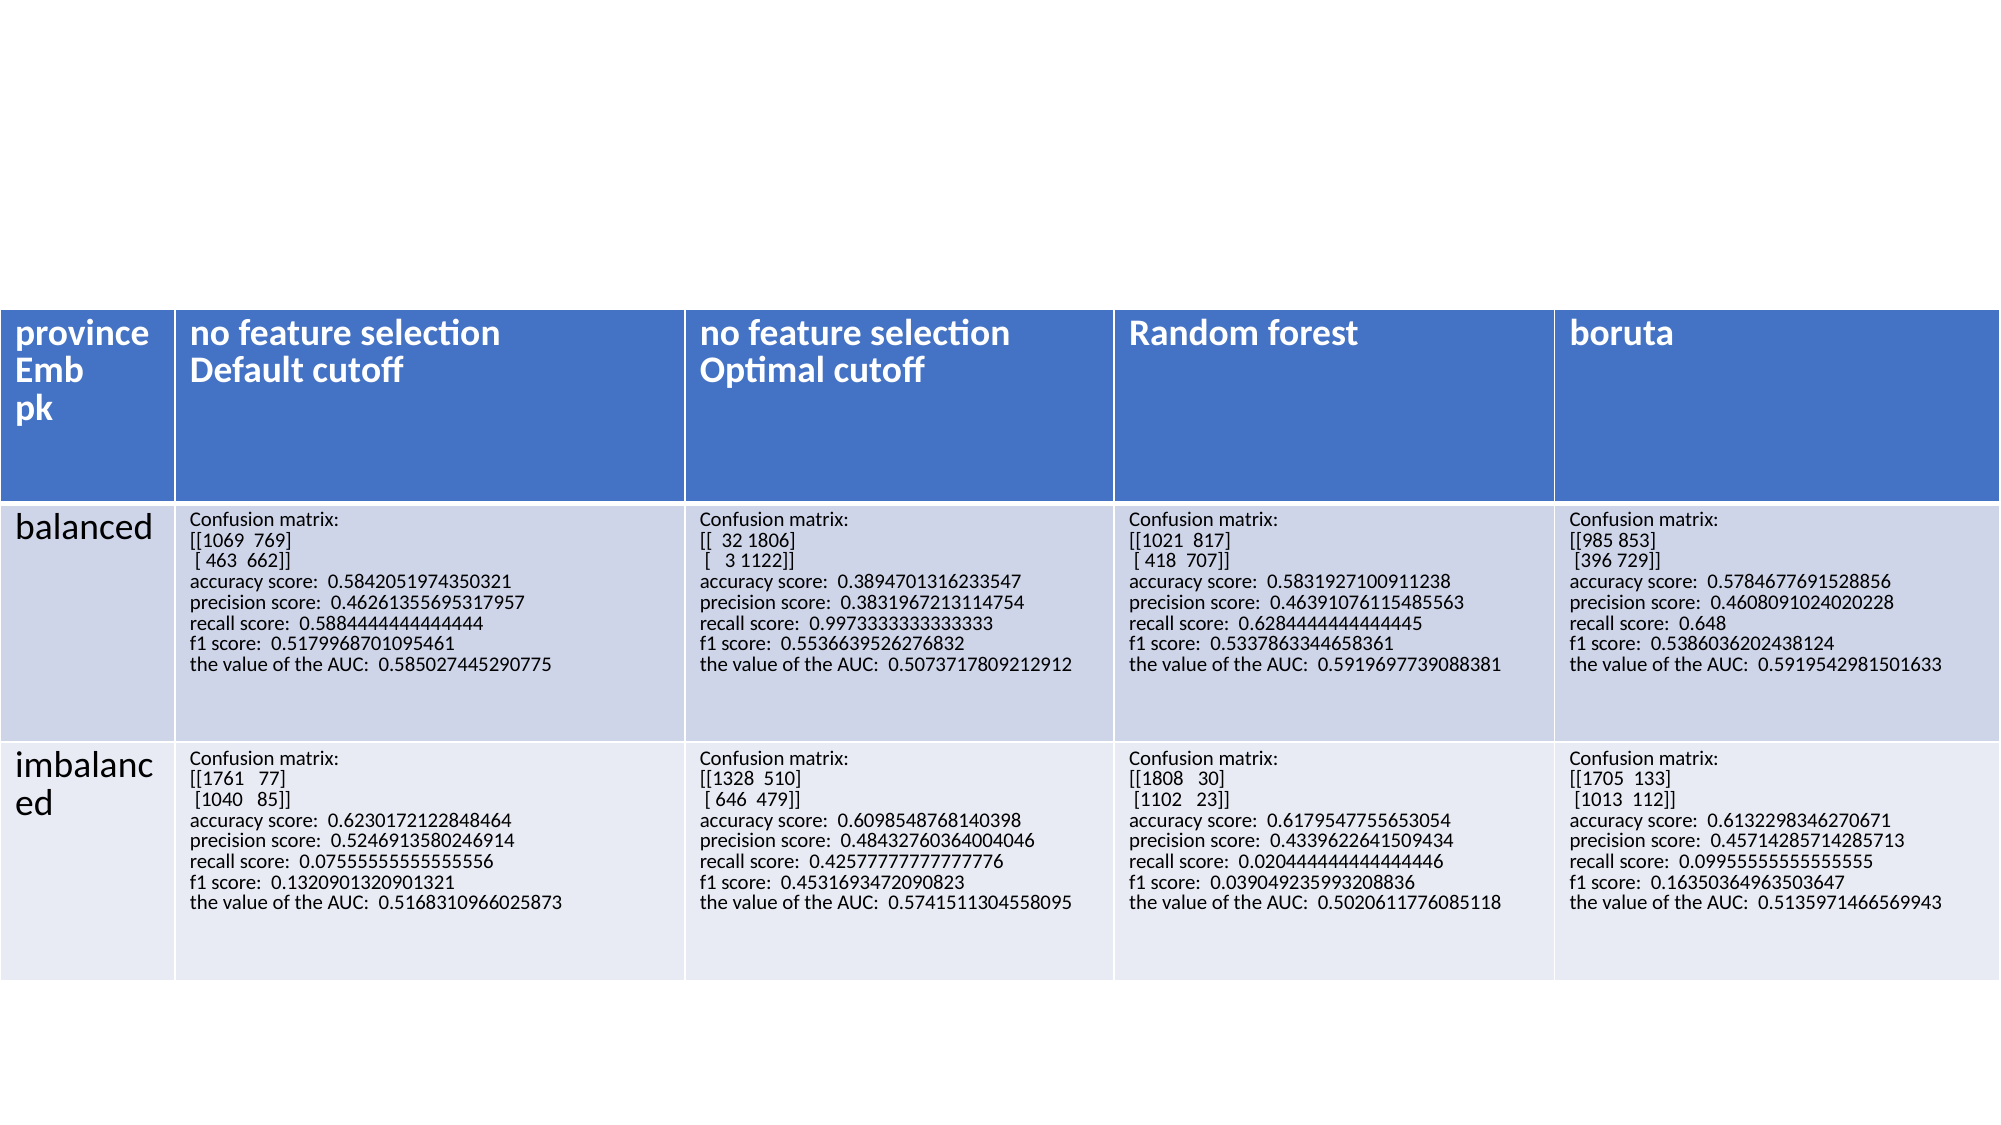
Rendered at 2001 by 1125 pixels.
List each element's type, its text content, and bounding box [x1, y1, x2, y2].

table_cell Confusion matrix: [[1069 769] [ 463 662]] accuracy score: 0.5842051974350321 precision score: 0.46261355695317957 recall score: 0.5884444444444444 f1 score: 0.5179968701095461 the value of the AUC: 0.585027445290775 [176, 506, 684, 741]
table_cell Confusion matrix: [[1808 30] [1102 23]] accuracy score: 0.6179547755653054 precision score: 0.4339622641509434 recall score: 0.020444444444444446 f1 score: 0.039049235993208836 the value of the AUC: 0.5020611776085118 [1115, 743, 1554, 980]
table_header provinceEmb pk [1, 310, 174, 501]
table_header no feature selection Default cutoff [176, 310, 684, 501]
table_cell imbalanced [1, 743, 174, 980]
table_header no feature selection Optimal cutoff [686, 310, 1113, 501]
table_cell Confusion matrix: [[1761 77] [1040 85]] accuracy score: 0.6230172122848464 precision score: 0.5246913580246914 recall score: 0.07555555555555556 f1 score: 0.1320901320901321 the value of the AUC: 0.5168310966025873 [176, 743, 684, 980]
table_header boruta [1555, 310, 1999, 501]
table_cell balanced [1, 506, 174, 741]
table_cell Confusion matrix: [[985 853] [396 729]] accuracy score: 0.5784677691528856 precision score: 0.4608091024020228 recall score: 0.648 f1 score: 0.5386036202438124 the value of the AUC: 0.5919542981501633 [1555, 506, 1999, 741]
table_header Random forest [1115, 310, 1554, 501]
table_cell Confusion matrix: [[1705 133] [1013 112]] accuracy score: 0.6132298346270671 precision score: 0.45714285714285713 recall score: 0.09955555555555555 f1 score: 0.16350364963503647 the value of the AUC: 0.5135971466569943 [1555, 743, 1999, 980]
table_cell Confusion matrix: [[ 32 1806] [ 3 1122]] accuracy score: 0.3894701316233547 precision score: 0.3831967213114754 recall score: 0.9973333333333333 f1 score: 0.5536639526276832 the value of the AUC: 0.5073717809212912 [686, 506, 1113, 741]
table_cell Confusion matrix: [[1328 510] [ 646 479]] accuracy score: 0.6098548768140398 precision score: 0.48432760364004046 recall score: 0.42577777777777776 f1 score: 0.4531693472090823 the value of the AUC: 0.5741511304558095 [686, 743, 1113, 980]
table_cell Confusion matrix: [[1021 817] [ 418 707]] accuracy score: 0.5831927100911238 precision score: 0.46391076115485563 recall score: 0.6284444444444445 f1 score: 0.5337863344658361 the value of the AUC: 0.5919697739088381 [1115, 506, 1554, 741]
